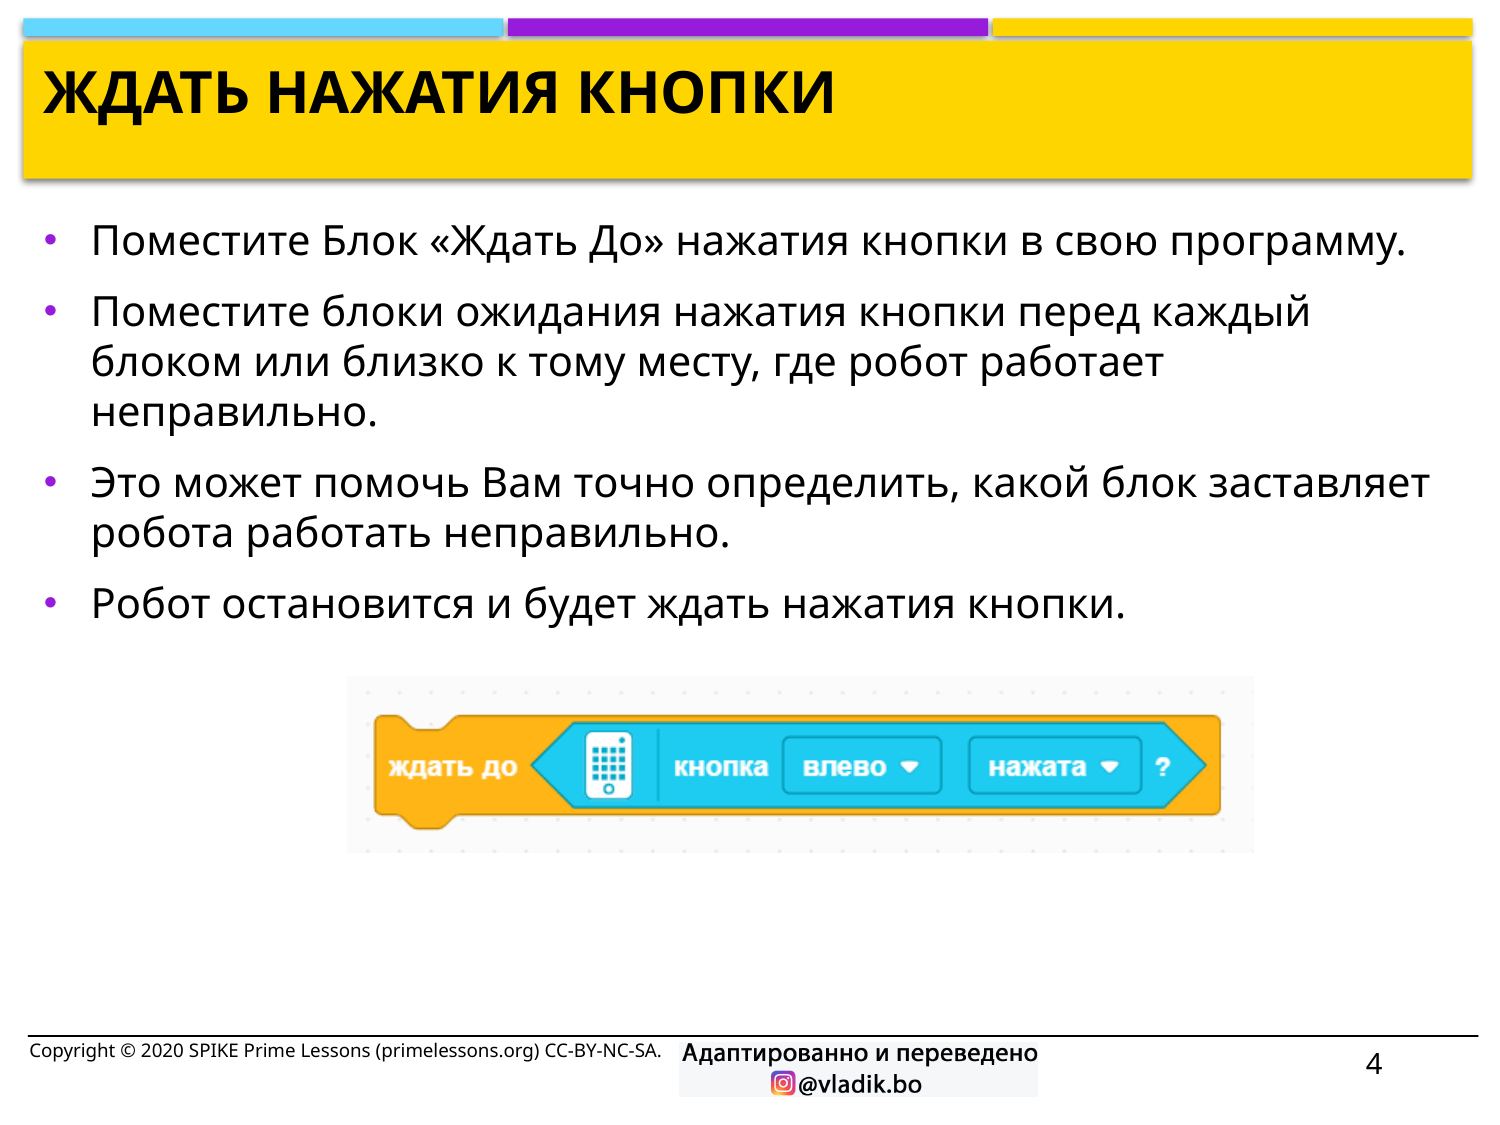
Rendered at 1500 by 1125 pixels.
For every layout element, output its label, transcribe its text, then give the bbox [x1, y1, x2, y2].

picture [347, 675, 1255, 854]
title Ждать НАЖАТИЯ КНОПКИ [28, 48, 1464, 172]
list Поместите Блок «Ждать До» нажатия кнопки в свою программу. Поместите блоки ожидания нажатия кнопки перед каждый блоком или близко к тому месту, где робот работает неправильно. Это может помочь Вам точно определить, какой блок заставляет робота работать неправильно. Робот остановится и будет ждать нажатия кнопки. [28, 206, 1464, 970]
picture [679, 1042, 1039, 1098]
slide_number 4 [1351, 1037, 1478, 1098]
footer Copyright © 2020 SPIKE Prime Lessons (primelessons.org) CC-BY-NC-SA. [14, 1031, 1213, 1092]
